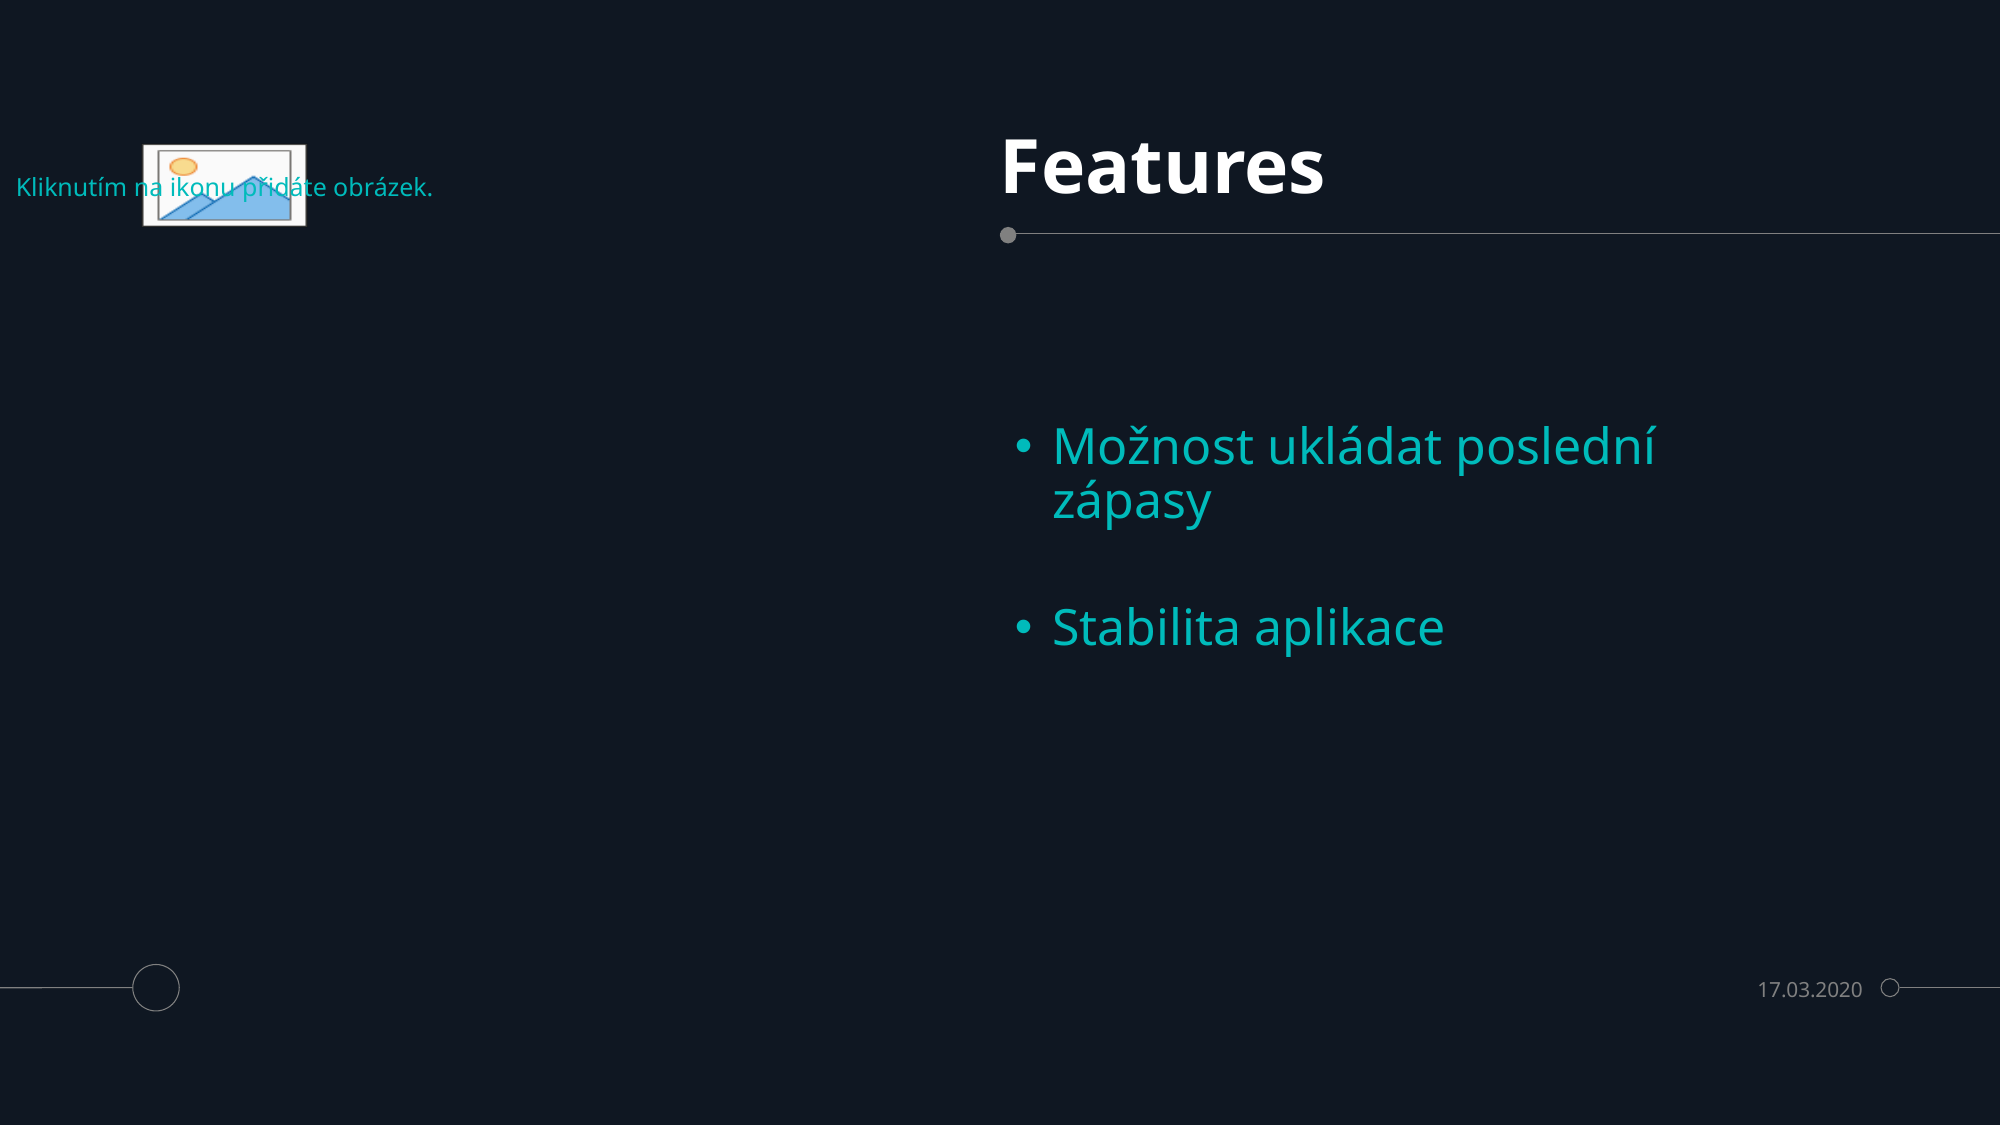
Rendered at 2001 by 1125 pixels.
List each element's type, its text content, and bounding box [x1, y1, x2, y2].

picture [136, 140, 314, 231]
list Možnost ukládat poslední zápasy Stabilita aplikace [999, 414, 1816, 896]
title Features [999, 116, 1872, 210]
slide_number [1643, 964, 1863, 1014]
